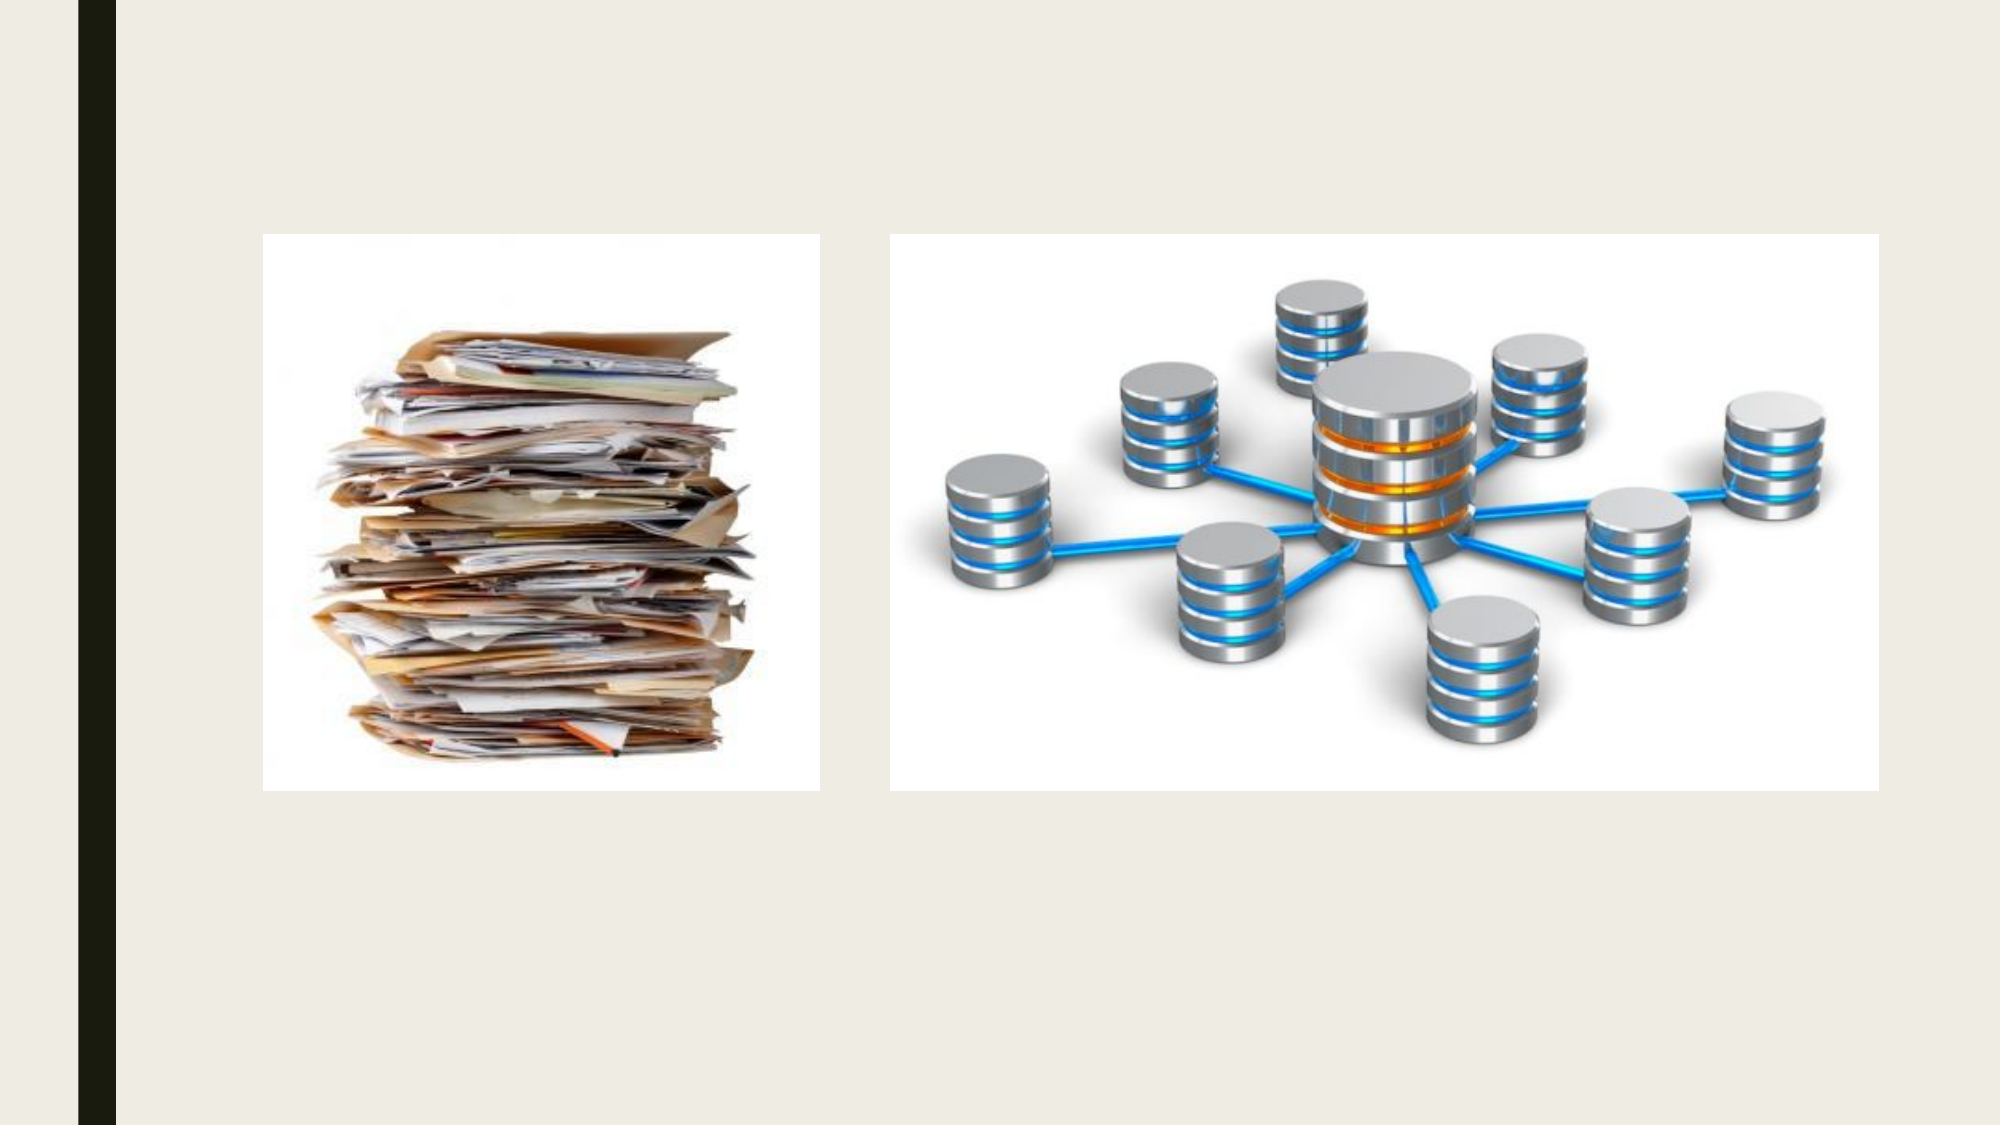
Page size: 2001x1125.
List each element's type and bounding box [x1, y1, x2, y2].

list [890, 234, 1879, 791]
picture [263, 234, 820, 791]
